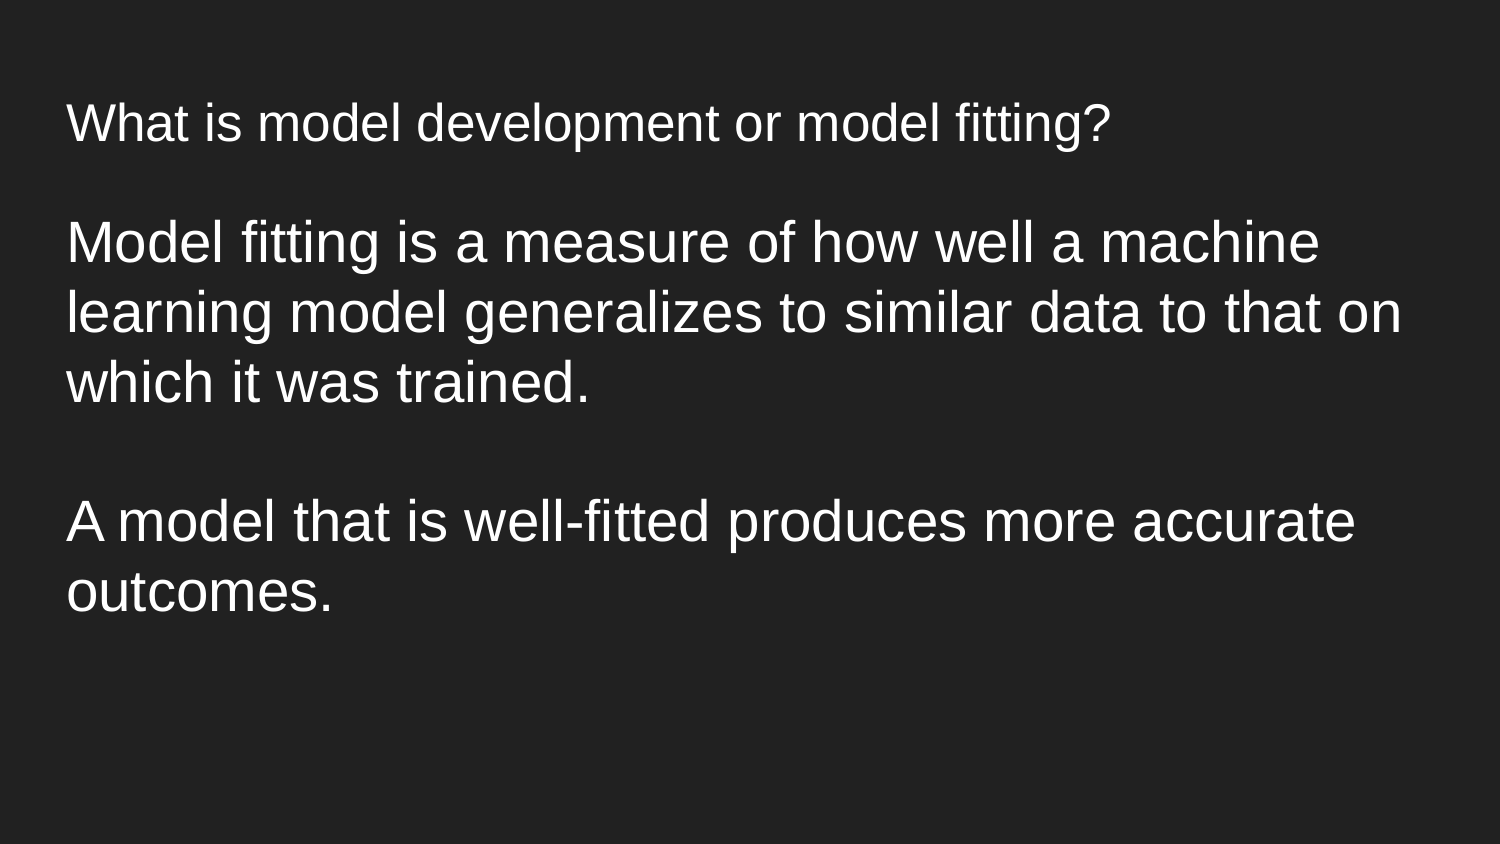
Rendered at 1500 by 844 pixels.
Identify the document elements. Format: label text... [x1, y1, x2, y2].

list Model fitting is a measure of how well a machine learning model generalizes to similar data to that on which it was trained. A model that is well-fitted produces more accurate outcomes. [51, 189, 1449, 750]
title What is model development or model fitting? [51, 72, 1449, 167]
